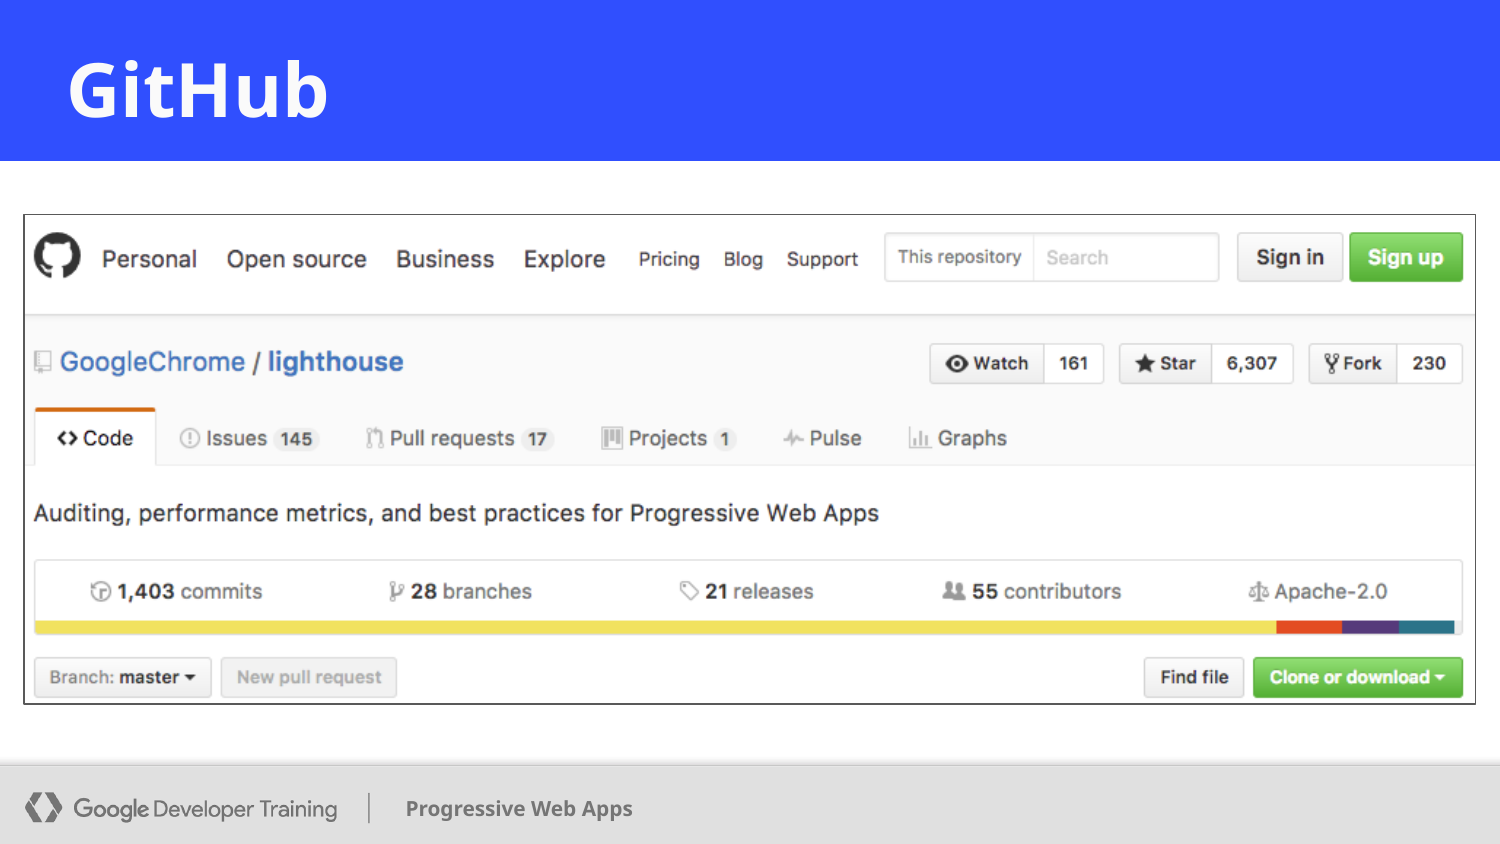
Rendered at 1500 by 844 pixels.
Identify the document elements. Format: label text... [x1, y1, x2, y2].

title GitHub [51, 27, 1449, 122]
picture [0, 161, 1500, 844]
